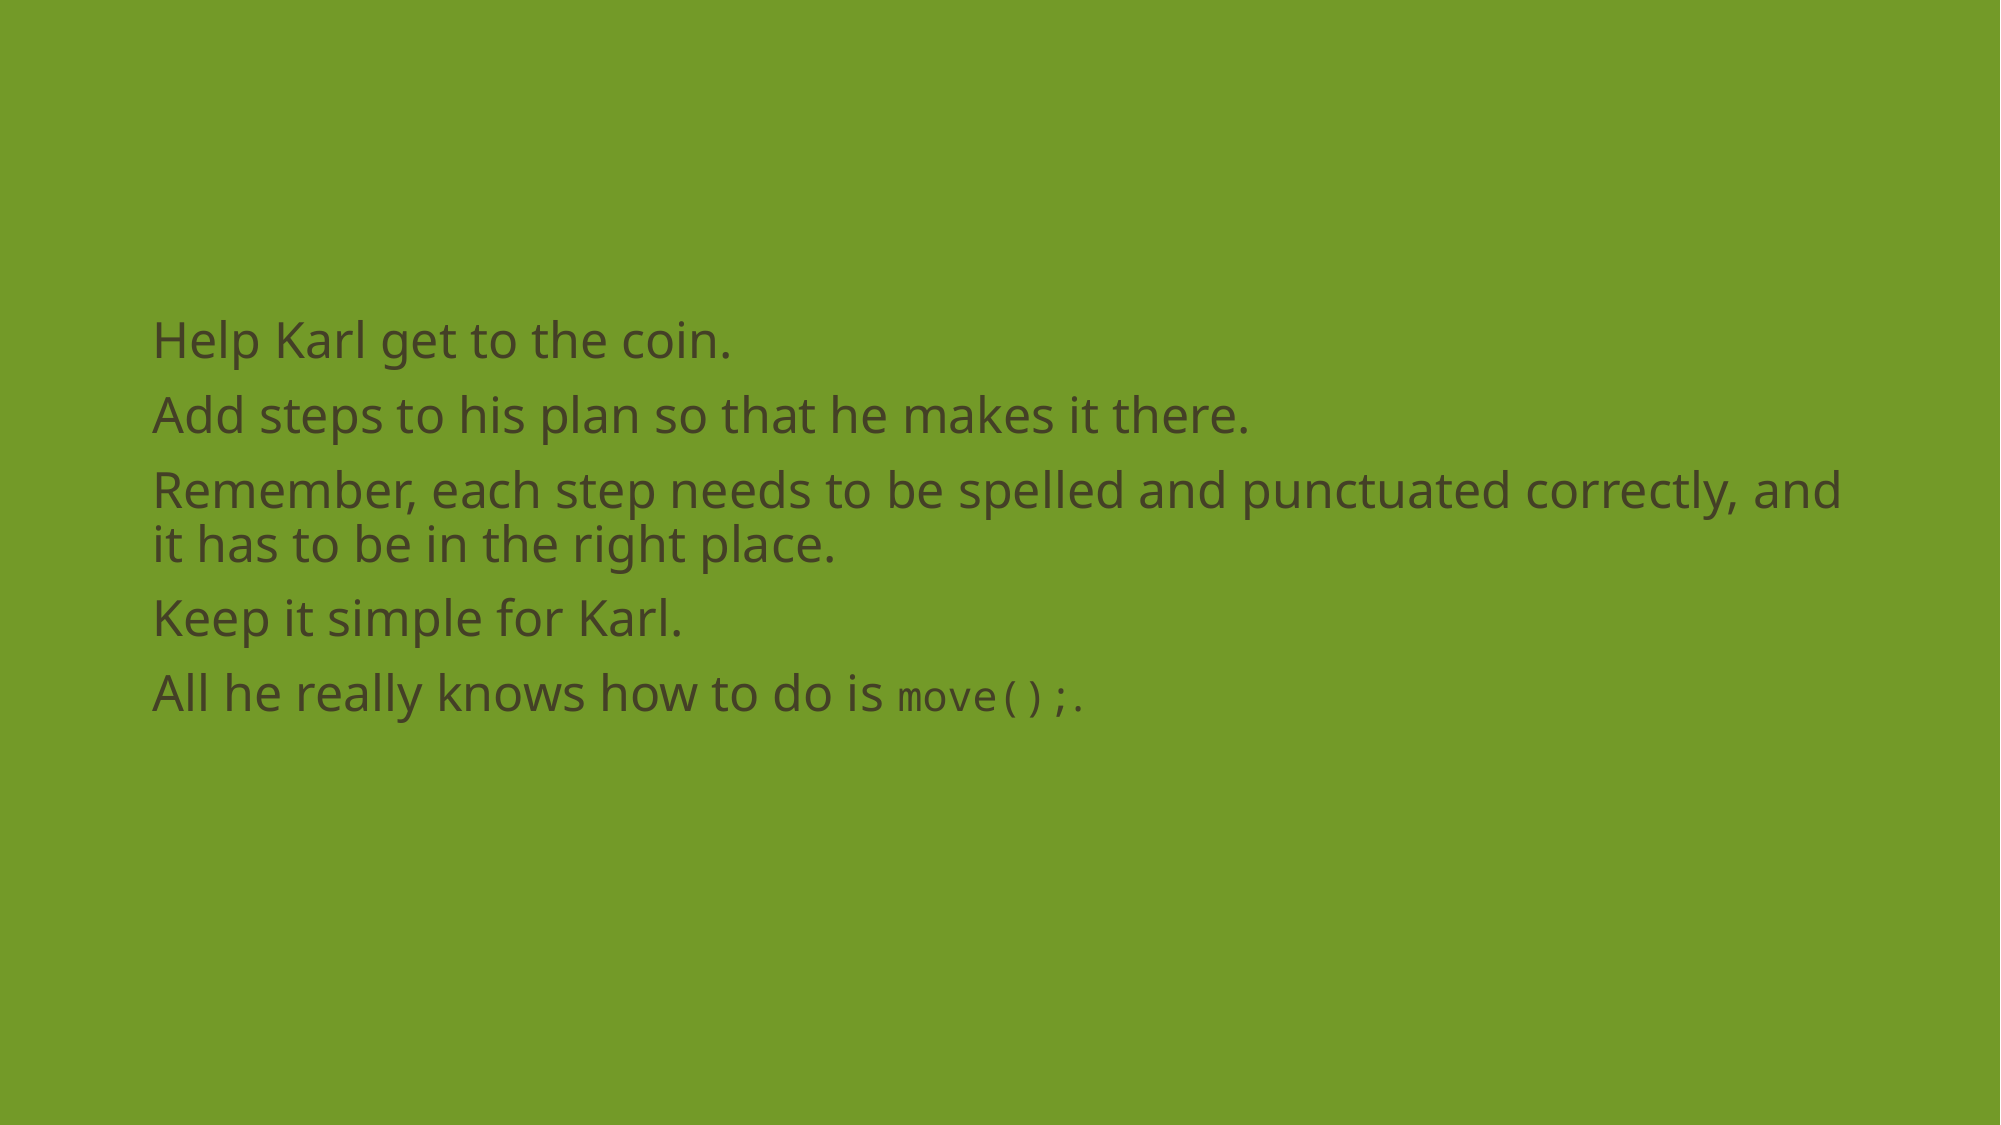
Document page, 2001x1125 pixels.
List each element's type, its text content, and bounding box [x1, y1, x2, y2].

list Help Karl get to the coin. Add steps to his plan so that he makes it there. Remember, each step needs to be spelled and punctuated correctly, and it has to be in the right place. Keep it simple for Karl. All he really knows how to do is move();. [137, 75, 1863, 963]
